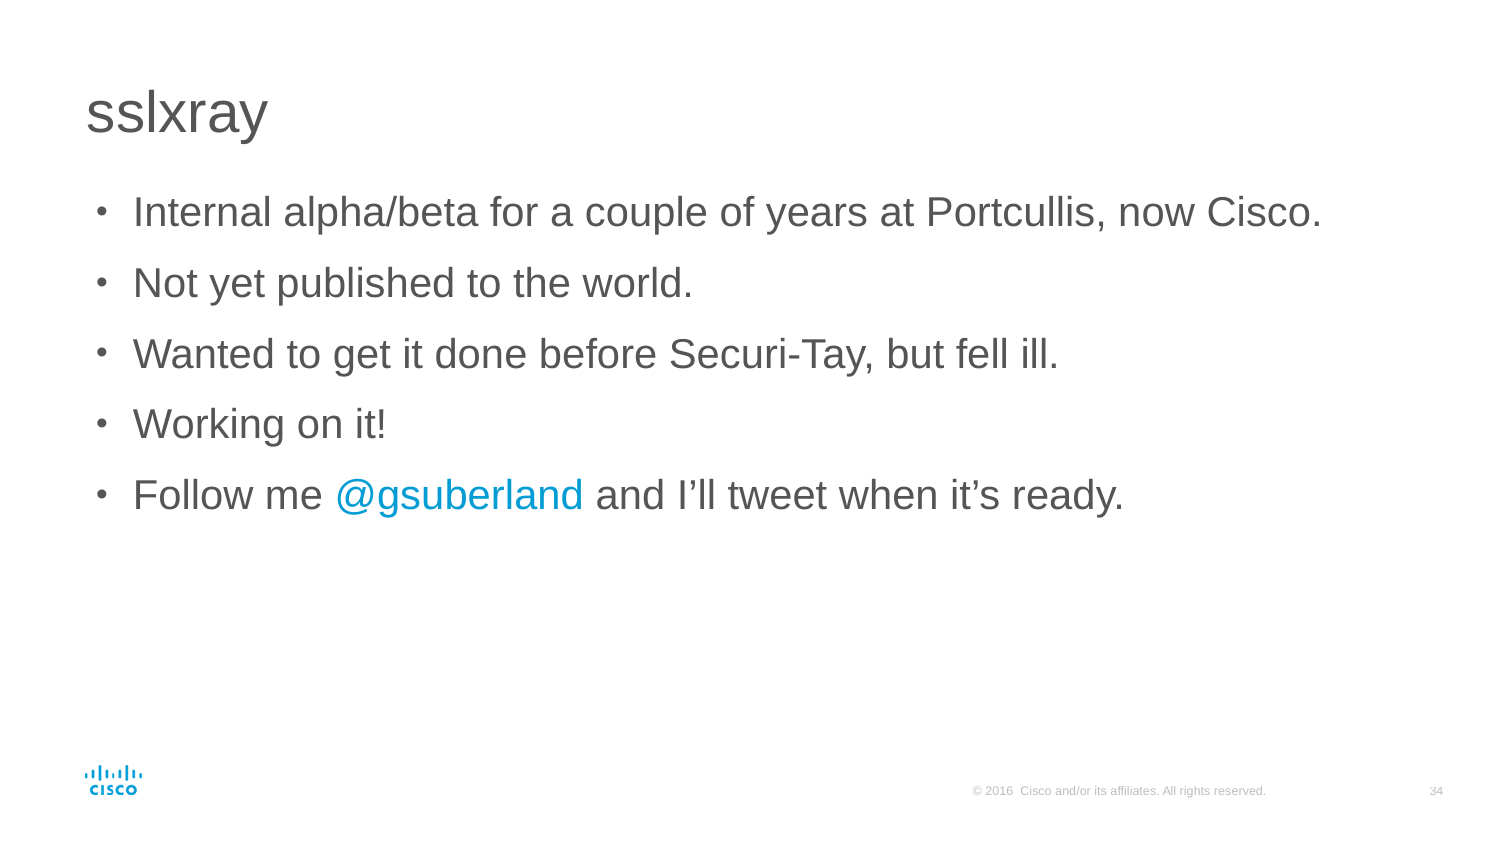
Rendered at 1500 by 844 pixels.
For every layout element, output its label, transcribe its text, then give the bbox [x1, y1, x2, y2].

picture [78, 758, 148, 803]
list Internal alpha/beta for a couple of years at Portcullis, now Cisco. Not yet published to the world. Wanted to get it done before Securi-Tay, but fell ill. Working on it! Follow me @gsuberland and I’ll tweet when it’s ready. [71, 181, 1441, 741]
title sslxray [71, 55, 1441, 176]
